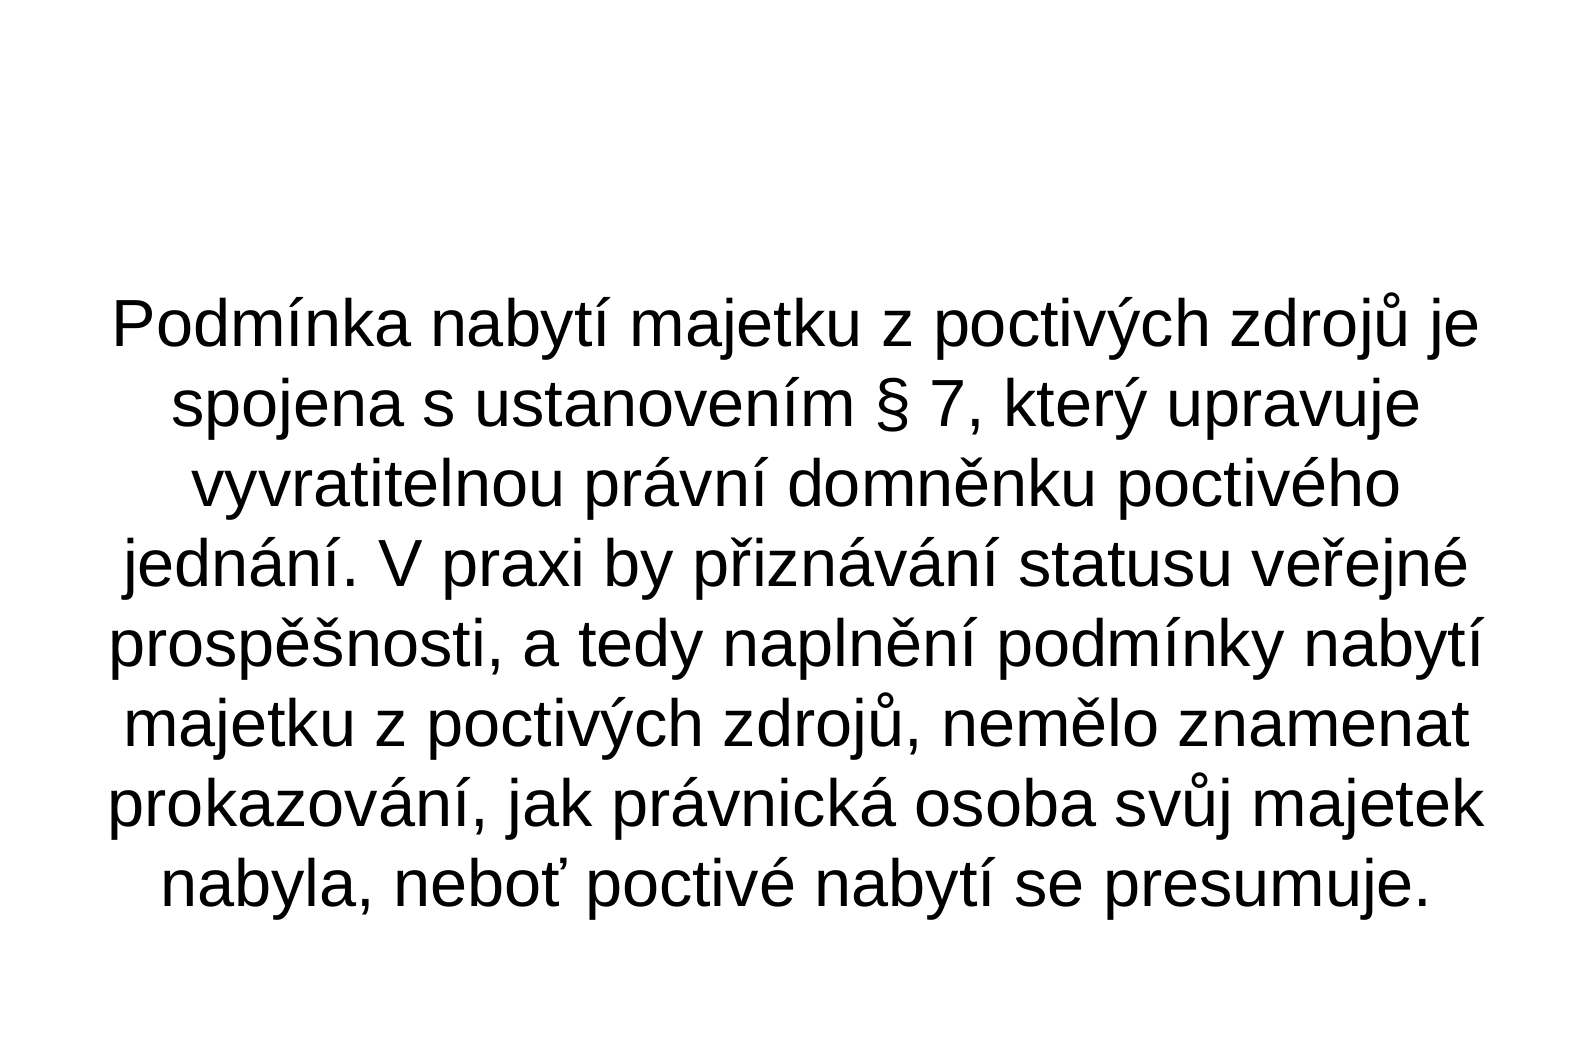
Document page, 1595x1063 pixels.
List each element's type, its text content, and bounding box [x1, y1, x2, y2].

subtitle Podmínka nabytí majetku z poctivých zdrojů je spojena s ustanovením § 7, který upravuje vyvratitelnou právní domněnku poctivého jednání. V praxi by přiznávání statusu veřejné prospěšnosti, a tedy naplnění podmínky nabytí majetku z poctivých zdrojů, nemělo znamenat prokazování, jak právnická osoba svůj majetek nabyla, neboť poctivé nabytí se presumuje. [79, 256, 1515, 943]
